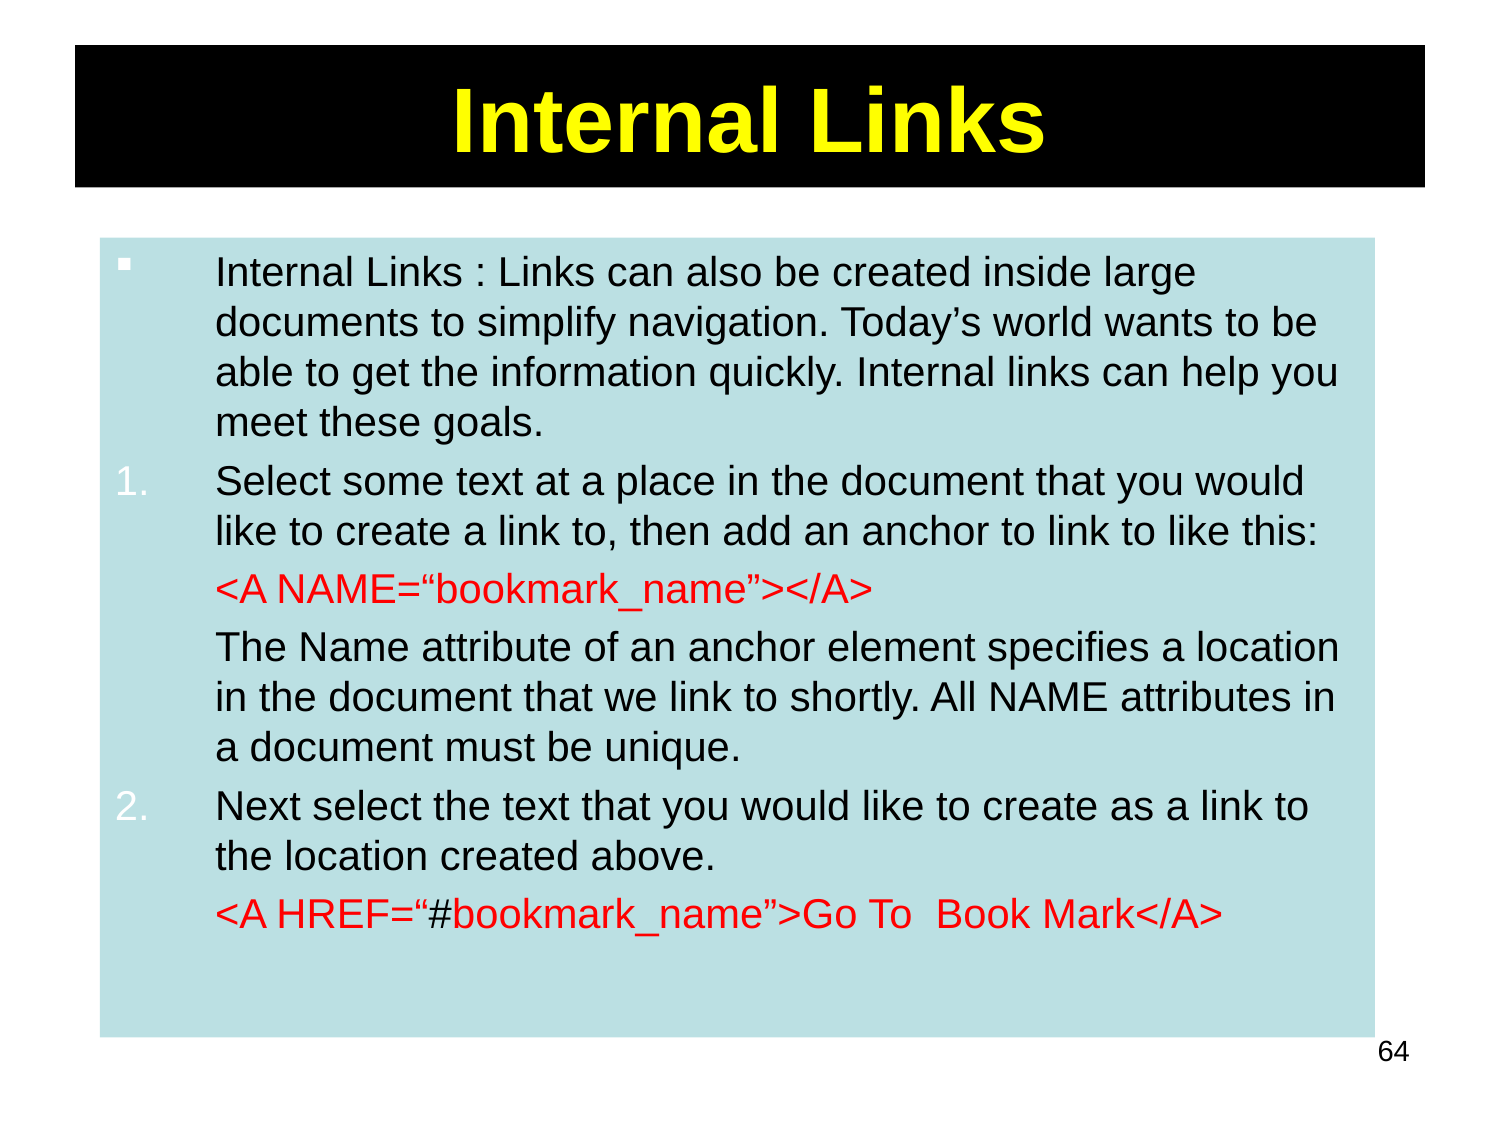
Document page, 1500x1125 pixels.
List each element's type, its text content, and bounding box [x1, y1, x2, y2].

slide_number 64 [1074, 1024, 1426, 1103]
title Internal Links [74, 44, 1426, 188]
list Internal Links : Links can also be created inside large documents to simplify navigation. Today’s world wants to be able to get the information quickly. Internal links can help you meet these goals. Select some text at a place in the document that you would like to create a link to, then add an anchor to link to like this: <A NAME=“bookmark_name”></A> The Name attribute of an anchor element specifies a location in the document that we link to shortly. All NAME attributes in a document must be unique. Next select the text that you would like to create as a link to the location created above. <A HREF=“#bookmark_name”>Go To Book Mark</A> [99, 237, 1376, 1038]
